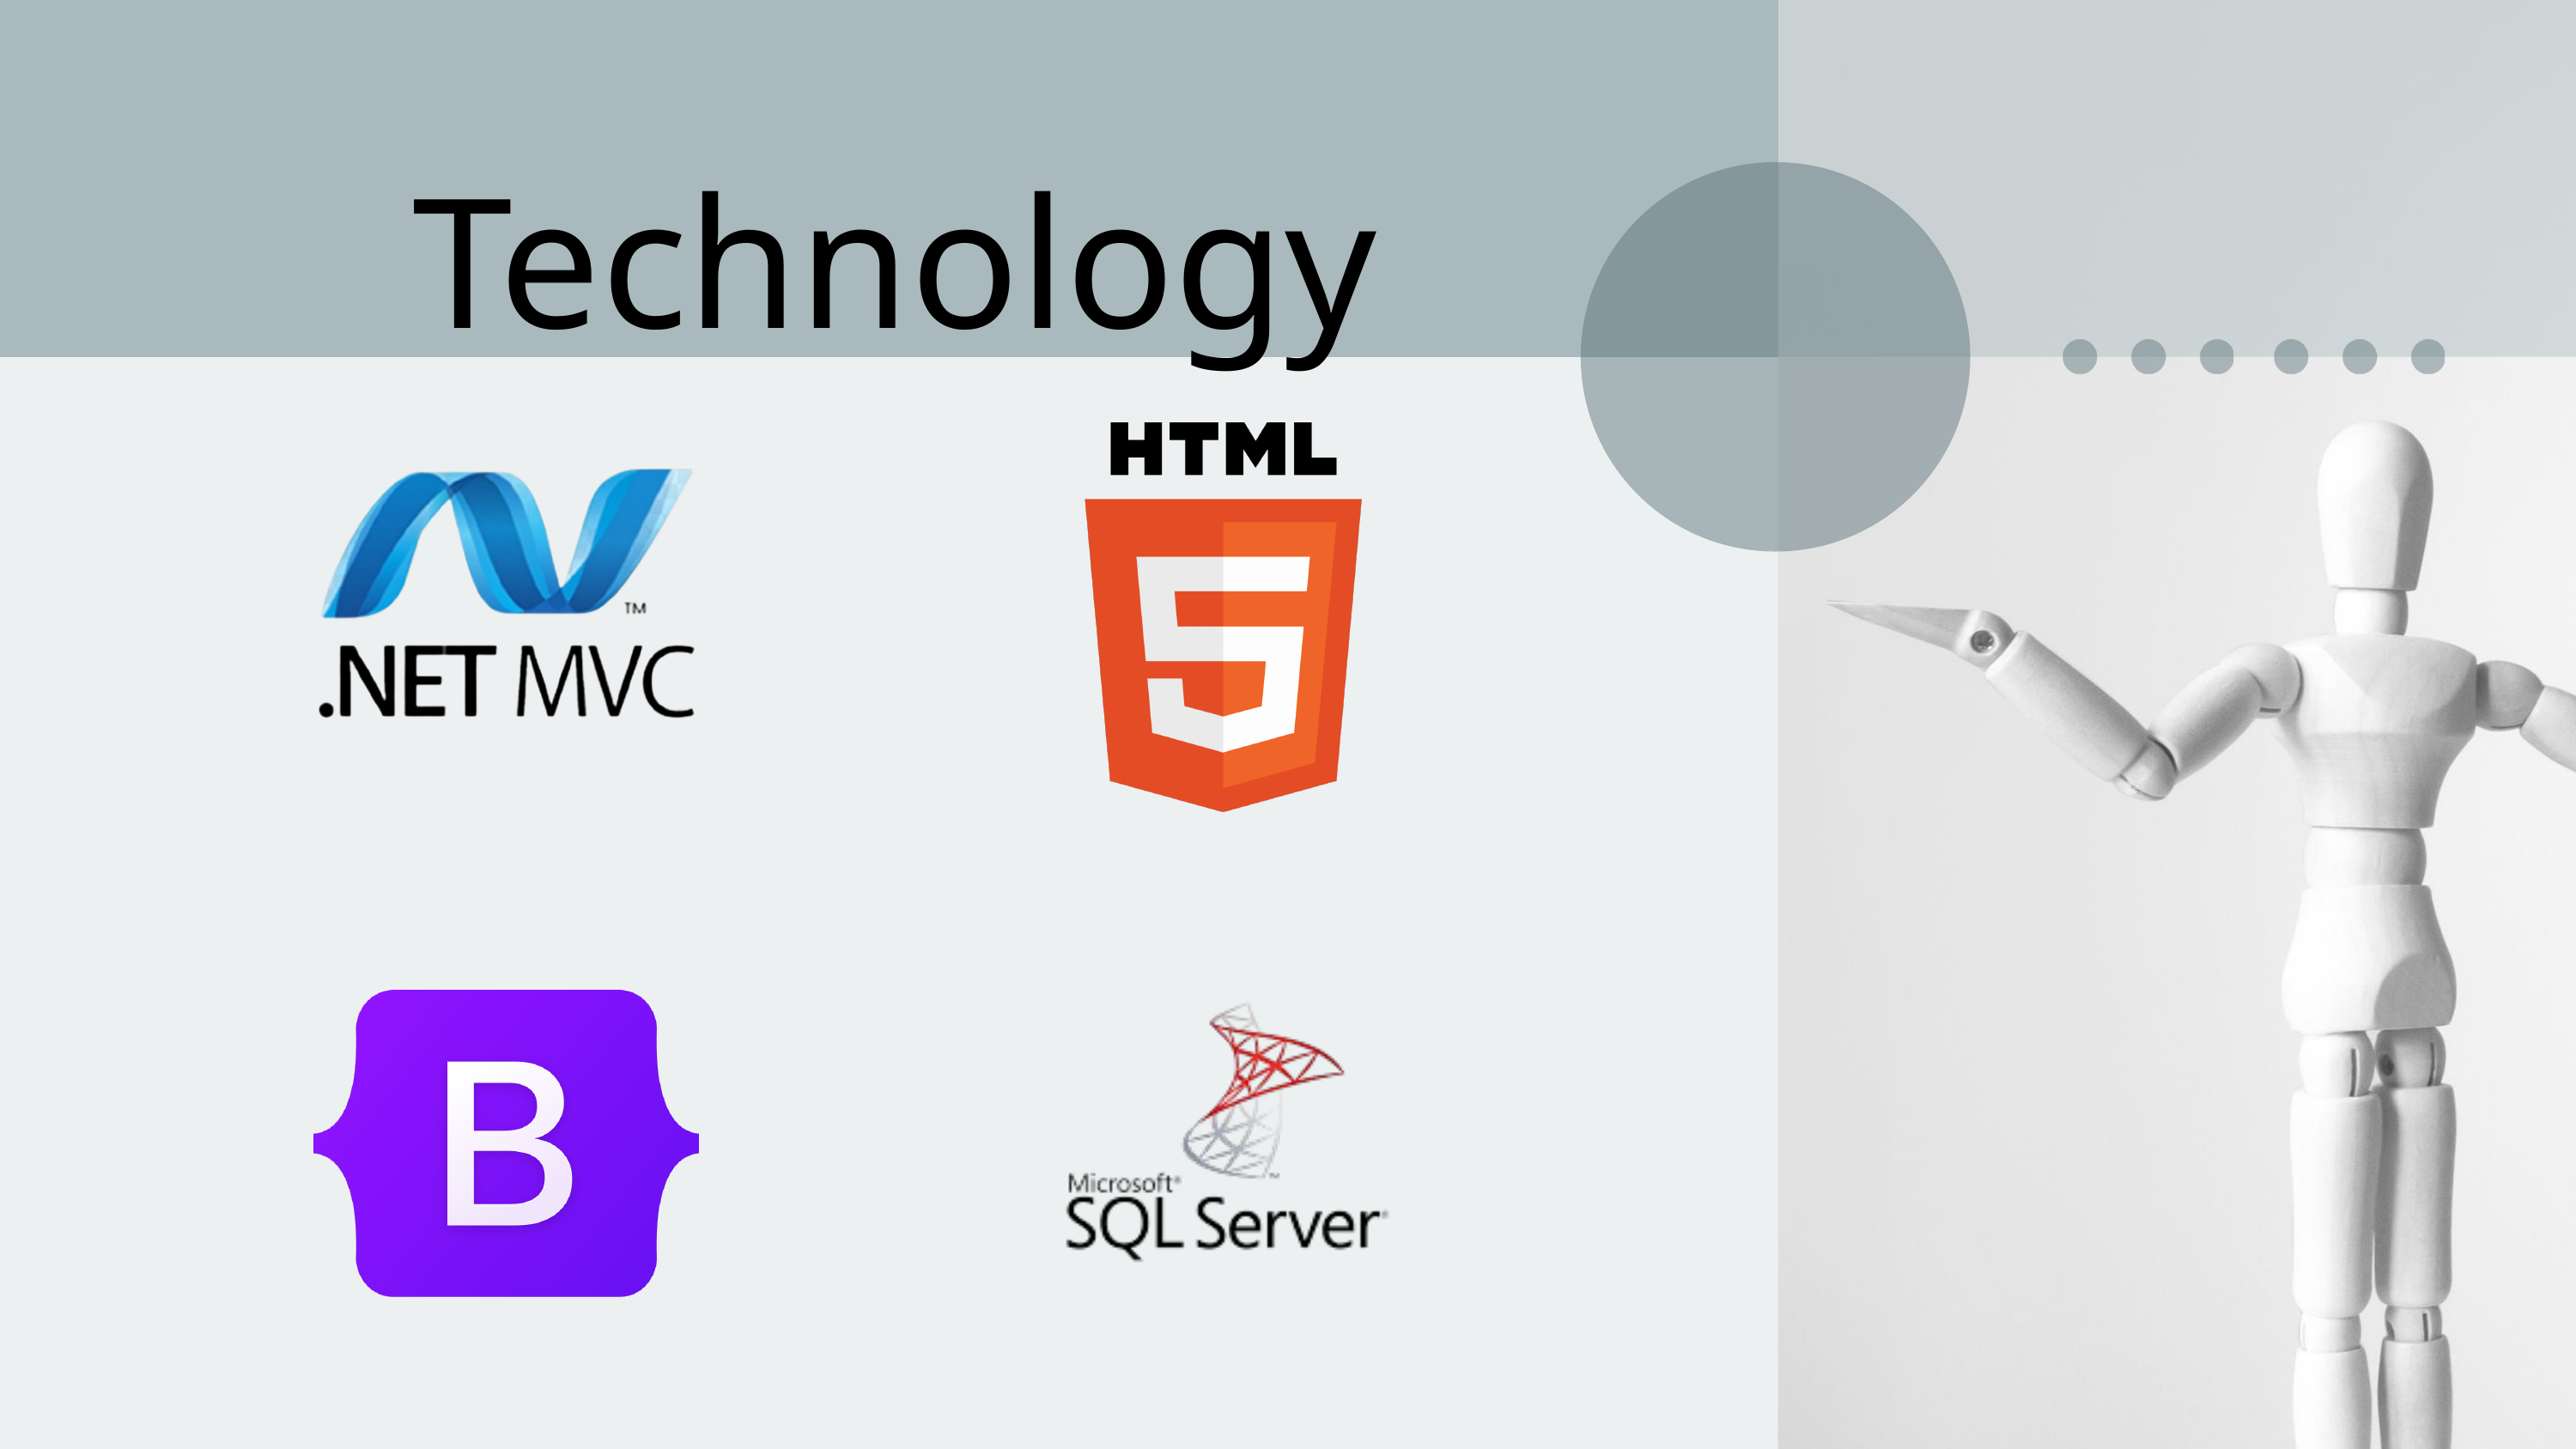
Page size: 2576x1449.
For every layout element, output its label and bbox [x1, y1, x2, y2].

picture [313, 990, 699, 1297]
text_box [1777, 0, 2576, 357]
picture [960, 864, 1498, 1402]
picture [1777, 357, 2576, 1449]
text_box [0, 0, 1773, 357]
picture [199, 440, 812, 746]
picture [1028, 421, 1419, 812]
text_box [1580, 161, 1971, 552]
text_box [2063, 339, 2445, 374]
